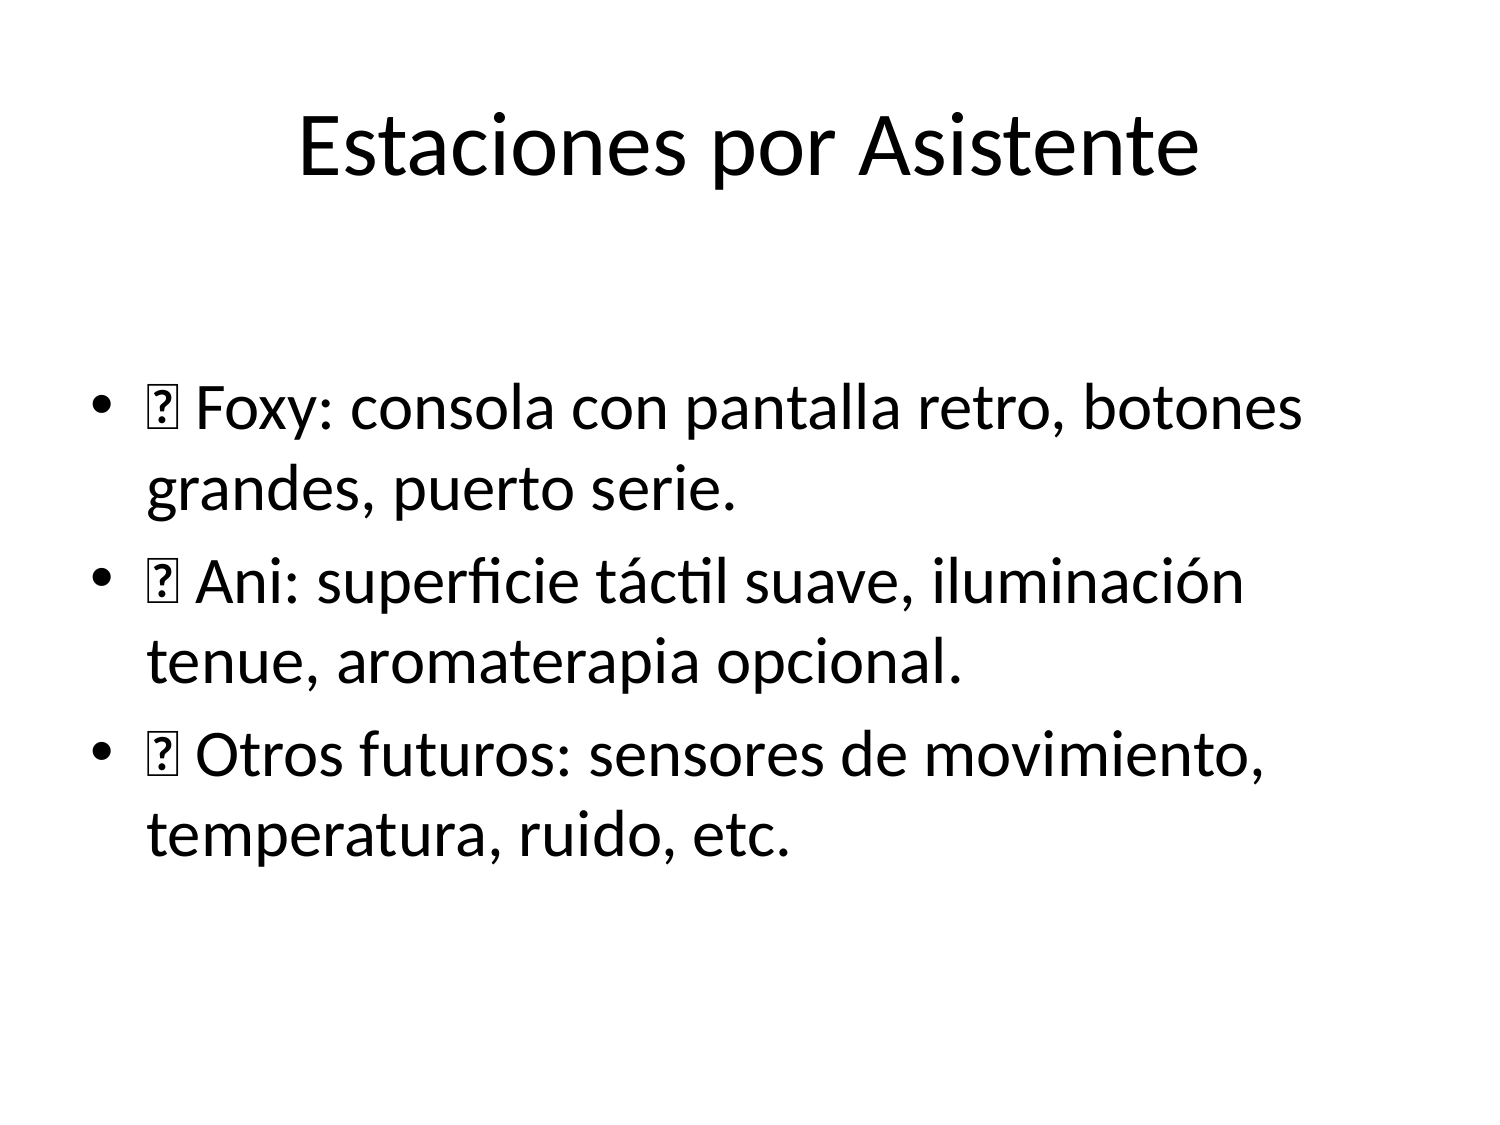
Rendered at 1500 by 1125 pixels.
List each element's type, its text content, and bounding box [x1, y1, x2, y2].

title Estaciones por Asistente [75, 45, 1425, 233]
list 🦊 Foxy: consola con pantalla retro, botones grandes, puerto serie. 🐰 Ani: superficie táctil suave, iluminación tenue, aromaterapia opcional. 🧩 Otros futuros: sensores de movimiento, temperatura, ruido, etc. [75, 262, 1425, 1005]
